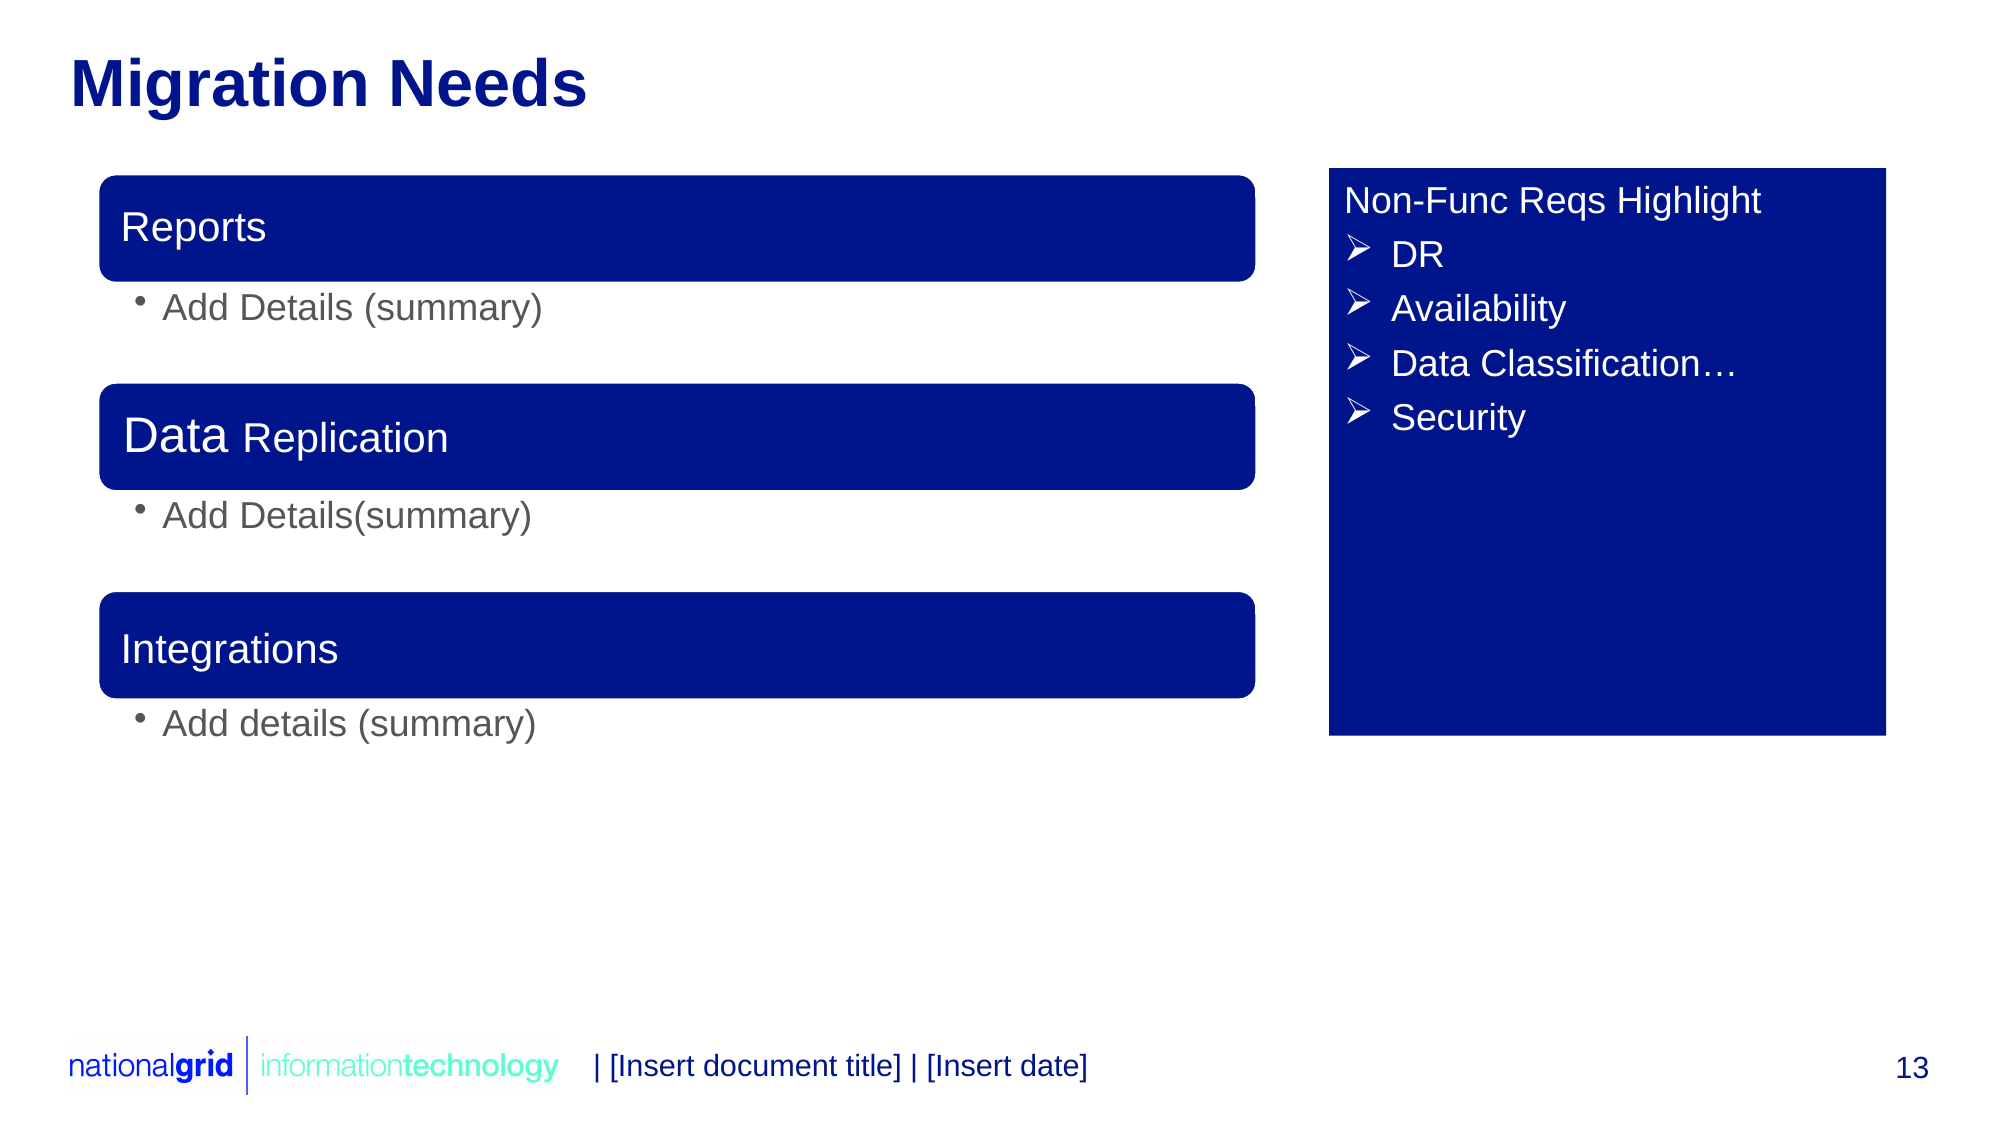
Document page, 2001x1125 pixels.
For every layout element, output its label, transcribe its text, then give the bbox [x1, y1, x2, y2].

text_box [96, 167, 1258, 804]
footer | [Insert document title] | [Insert date] [593, 1045, 1844, 1083]
picture [70, 1036, 559, 1095]
title Migration Needs [70, 40, 1930, 135]
text_box Non-Func Reqs Highlight DR Availability Data Classification… Security [1329, 168, 1887, 736]
